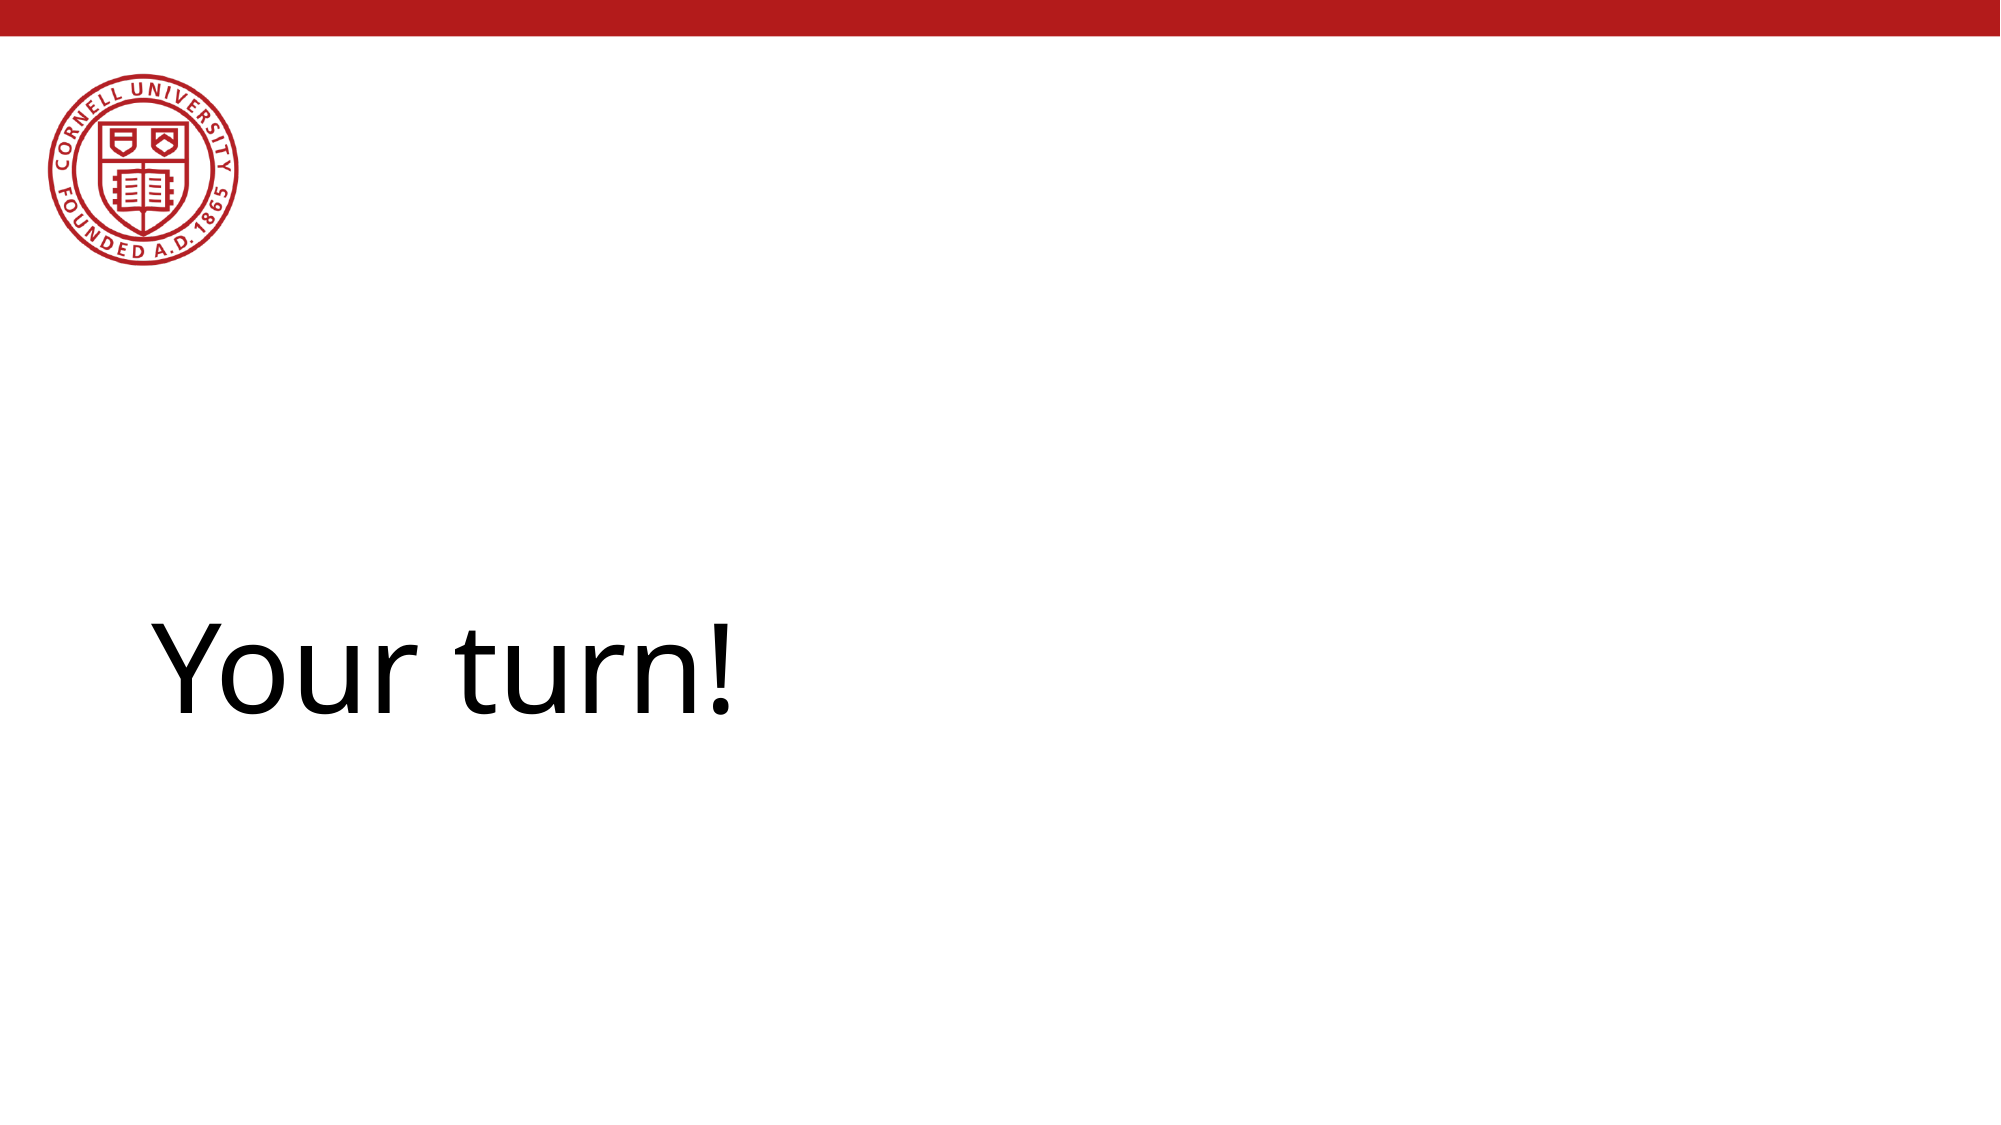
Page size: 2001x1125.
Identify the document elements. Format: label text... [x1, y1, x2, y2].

title Your turn! [136, 280, 1862, 749]
picture [39, 65, 267, 274]
